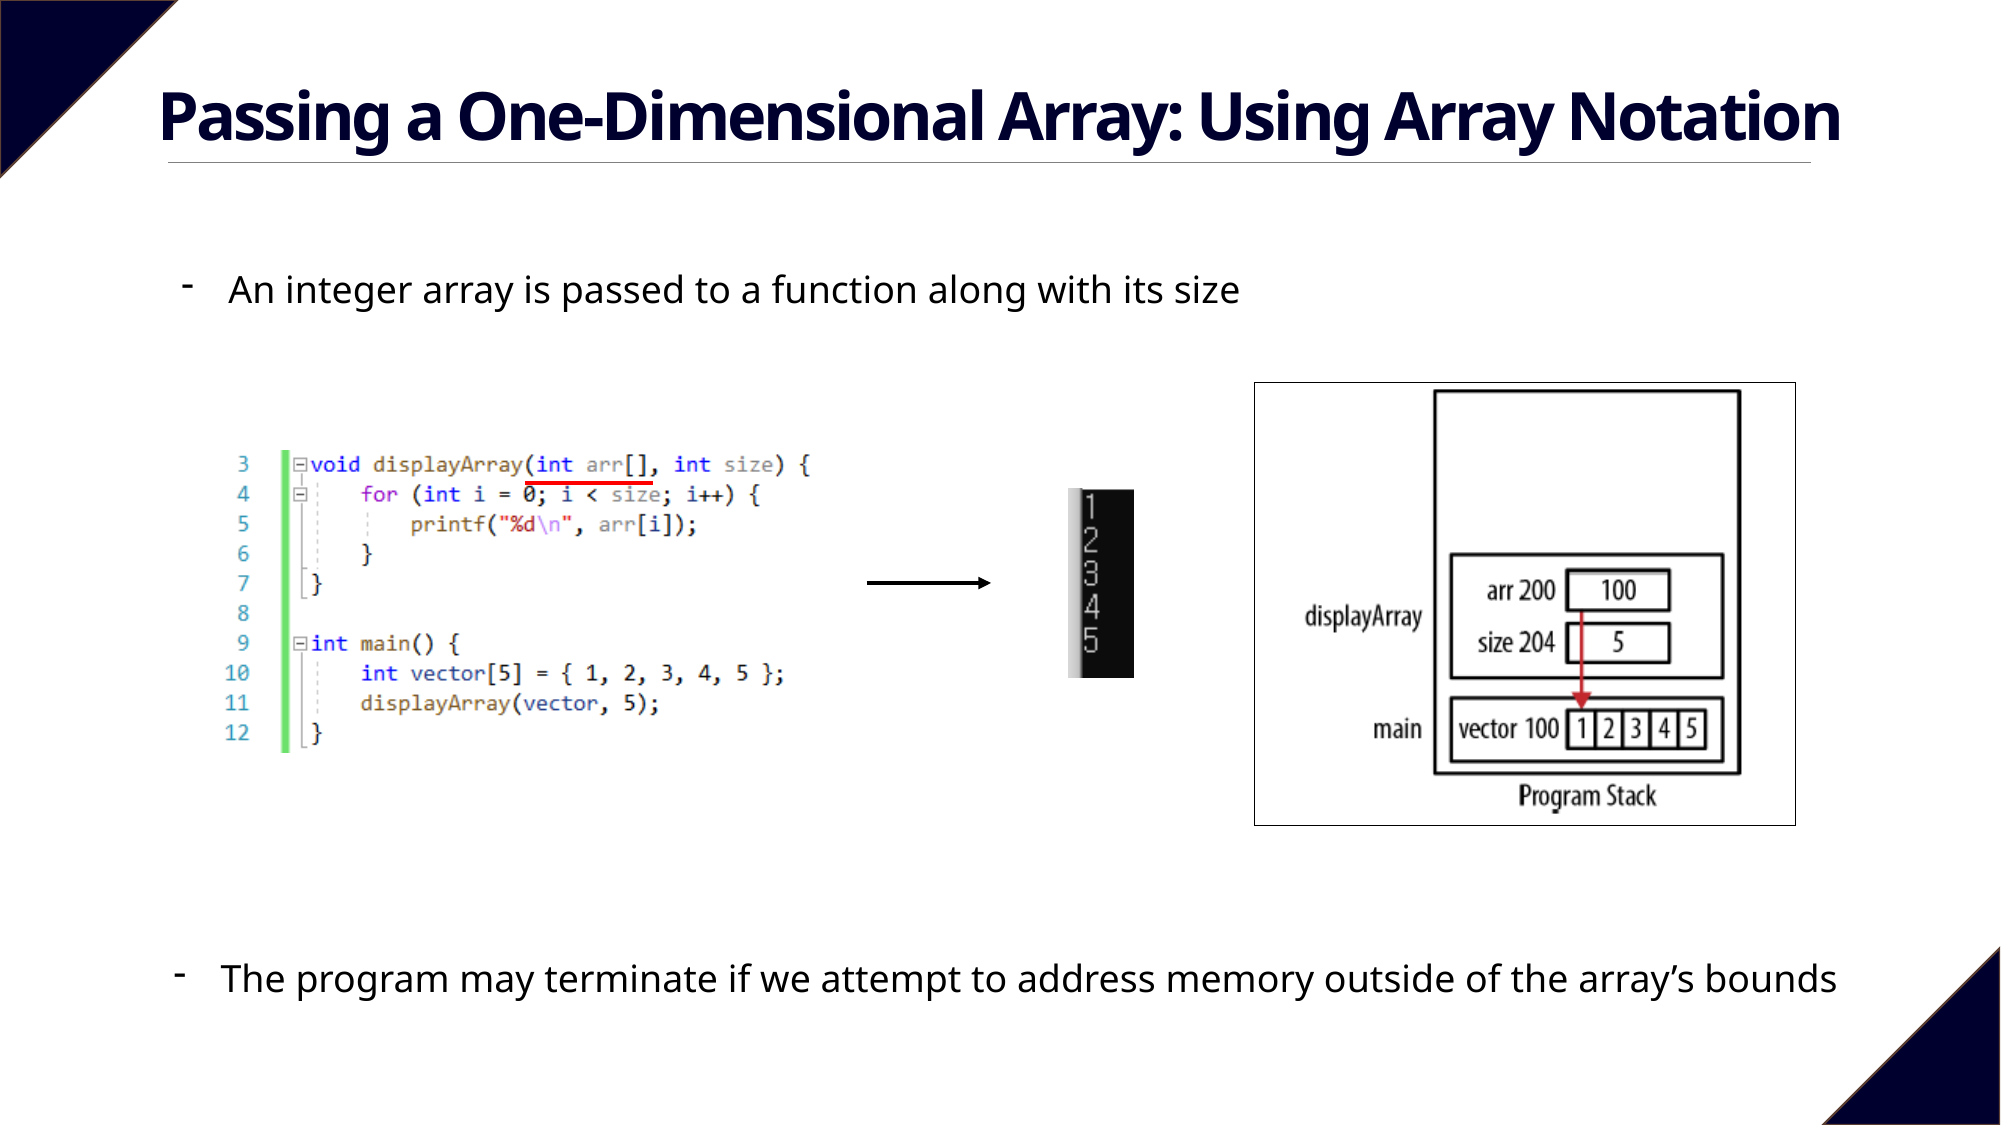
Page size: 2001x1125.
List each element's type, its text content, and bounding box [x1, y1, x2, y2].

picture [1068, 488, 1134, 678]
text_box An integer array is passed to a function along with its size [166, 213, 1257, 319]
picture [220, 450, 863, 753]
text_box The program may terminate if we attempt to address memory outside of the array’s bounds [158, 902, 1854, 1008]
text_box Passing a One-Dimensional Array: Using Array Notation [143, 66, 1860, 161]
picture [1254, 382, 1796, 826]
